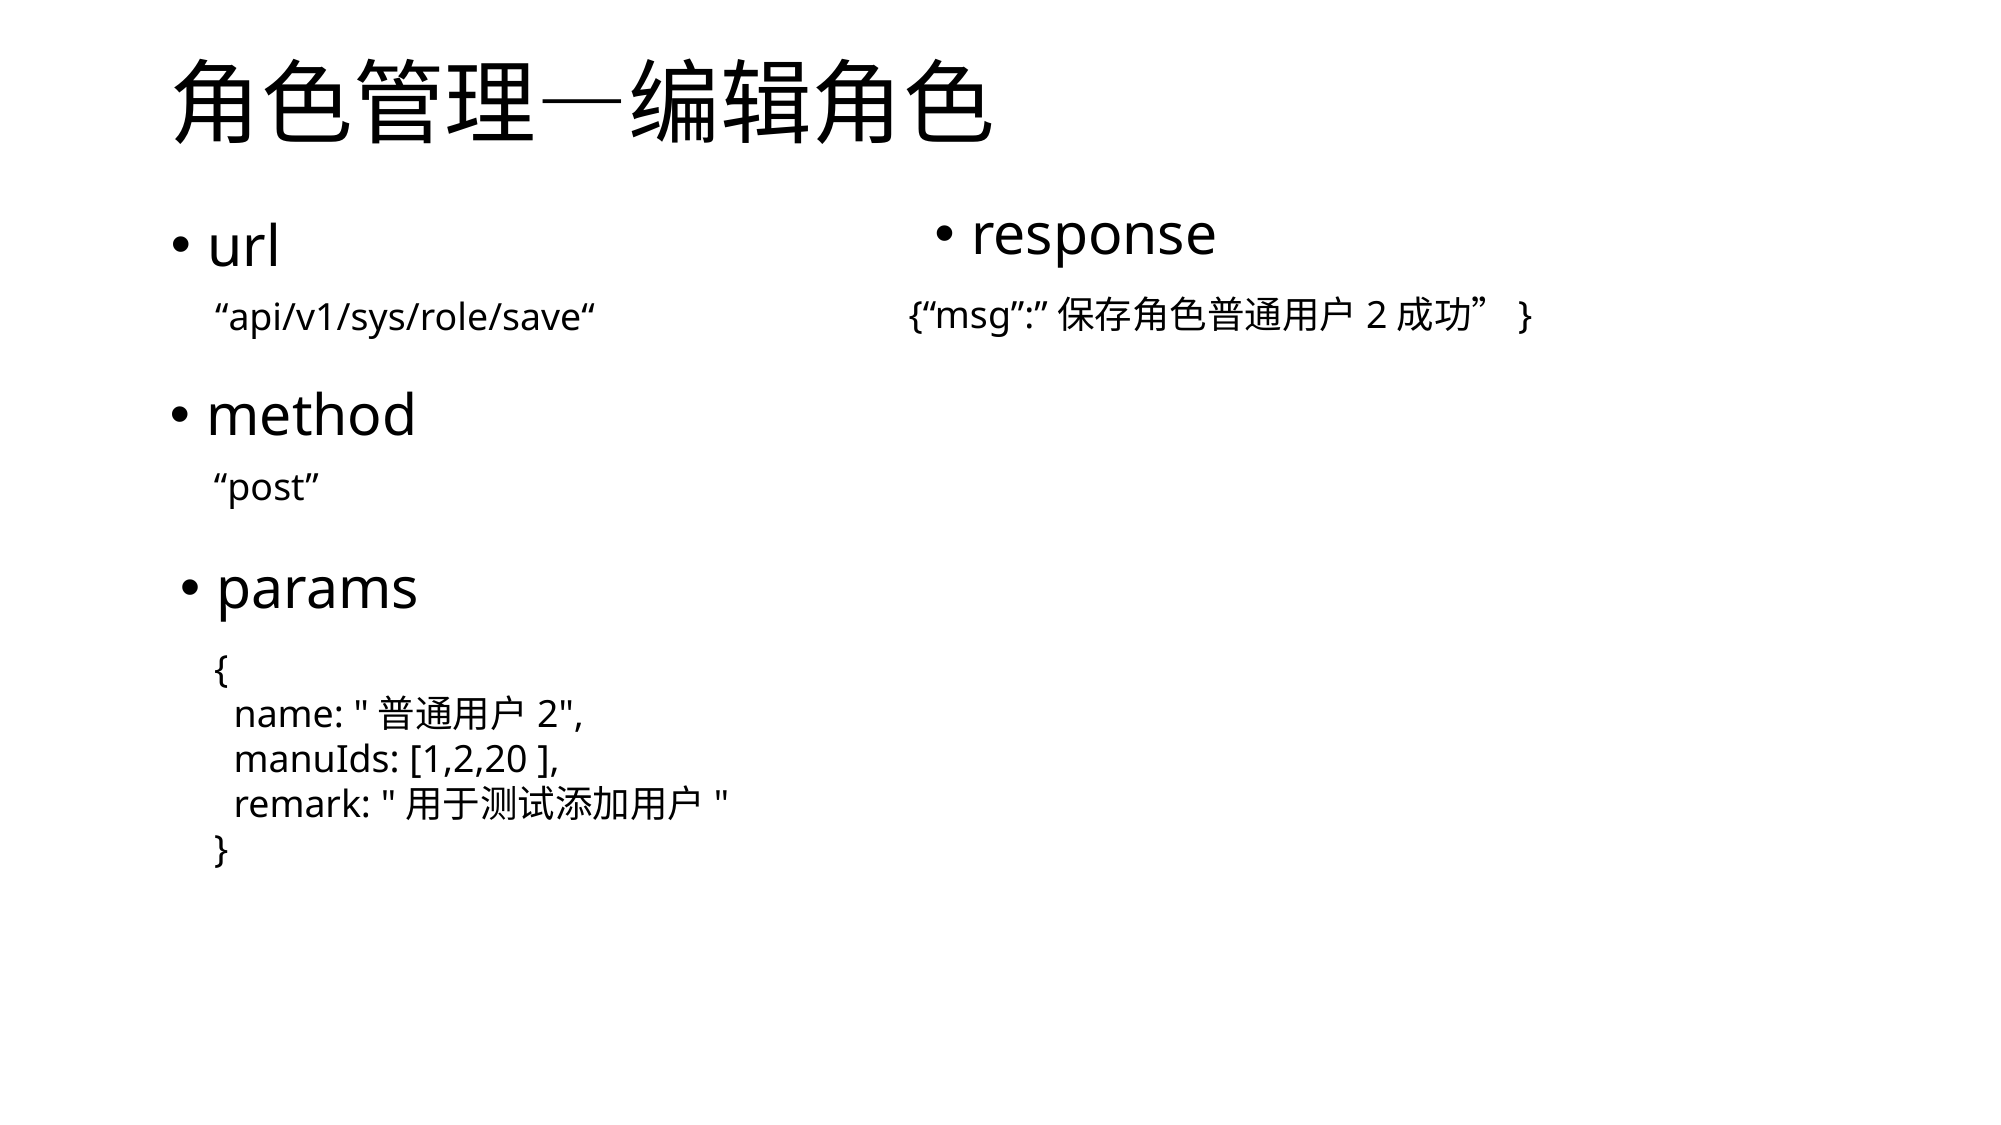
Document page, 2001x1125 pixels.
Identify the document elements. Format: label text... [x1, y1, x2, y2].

list params [165, 551, 780, 629]
title 角色管理—编辑角色 [154, 45, 1880, 168]
text_box “post” [199, 456, 1012, 515]
text_box {“msg”:”保存角色普通用户2成功”} [893, 283, 1548, 343]
text_box url [155, 209, 885, 287]
text_box response [919, 197, 1578, 275]
text_box { name: "普通用户2", manuIds: [1,2,20 ], remark: "用于测试添加用户" } [199, 637, 1200, 877]
text_box “api/v1/sys/role/save“ [200, 285, 815, 346]
text_box method [154, 378, 1055, 456]
